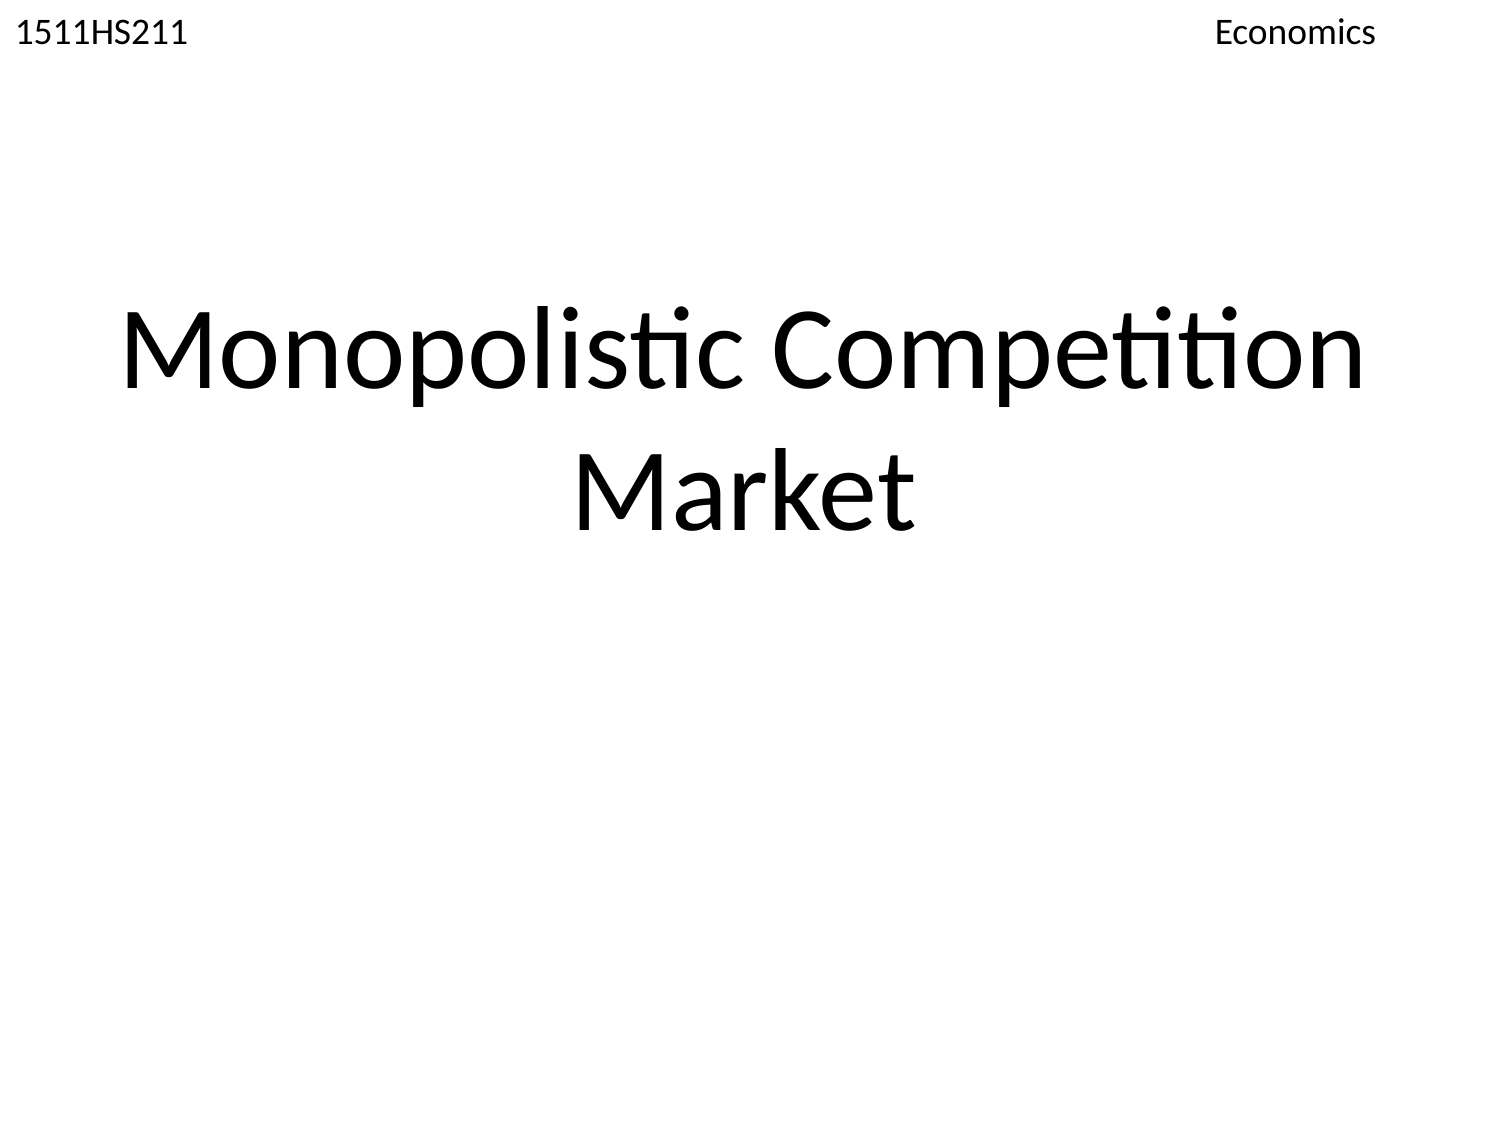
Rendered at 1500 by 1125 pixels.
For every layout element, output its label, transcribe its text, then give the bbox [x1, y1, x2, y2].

title Monopolistic Competition Market [37, 262, 1450, 563]
text_box 1511HS211 Economics [0, 0, 1500, 60]
